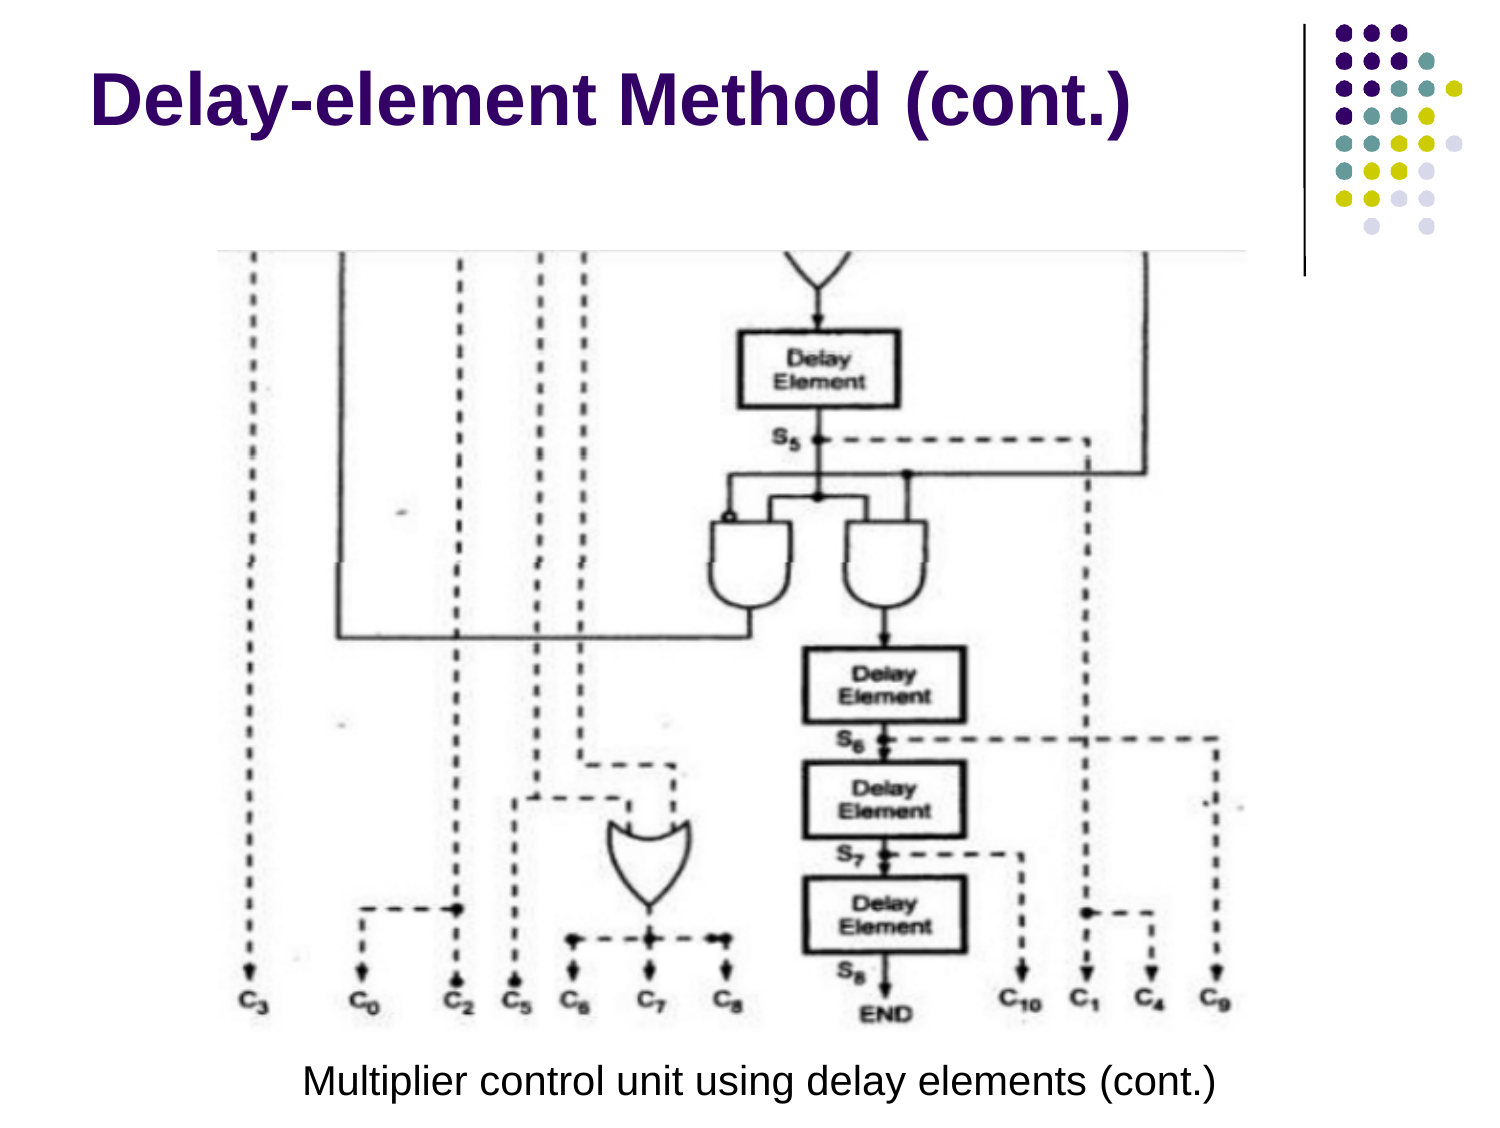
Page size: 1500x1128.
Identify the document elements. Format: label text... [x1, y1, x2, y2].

picture [1335, 52, 1353, 70]
picture [1363, 218, 1380, 235]
text_box Multiplier control unit using delay elements (cont.) [299, 1051, 1218, 1104]
picture [1390, 135, 1408, 152]
picture [1363, 162, 1380, 180]
picture [1335, 162, 1353, 180]
picture [1363, 24, 1380, 42]
picture [1363, 80, 1380, 97]
picture [1335, 107, 1353, 125]
picture [1390, 107, 1408, 125]
title Delay-element Method (cont.) [87, 48, 1136, 239]
picture [1363, 107, 1380, 125]
picture [1363, 135, 1380, 152]
picture [1418, 52, 1435, 70]
picture [1363, 190, 1380, 207]
picture [1335, 190, 1353, 207]
picture [1390, 162, 1408, 180]
picture [1390, 190, 1408, 207]
picture [1390, 24, 1408, 42]
picture [1418, 80, 1435, 97]
picture [1363, 52, 1380, 70]
picture [1418, 162, 1435, 180]
picture [1445, 80, 1463, 97]
picture [1335, 80, 1353, 97]
picture [1418, 218, 1435, 235]
picture [1418, 107, 1435, 125]
picture [1418, 135, 1435, 152]
picture [1335, 24, 1353, 42]
picture [1390, 80, 1408, 97]
picture [1418, 190, 1435, 207]
picture [1335, 135, 1353, 152]
picture [1445, 135, 1463, 152]
picture [1390, 52, 1408, 70]
text_box [217, 250, 1249, 1032]
